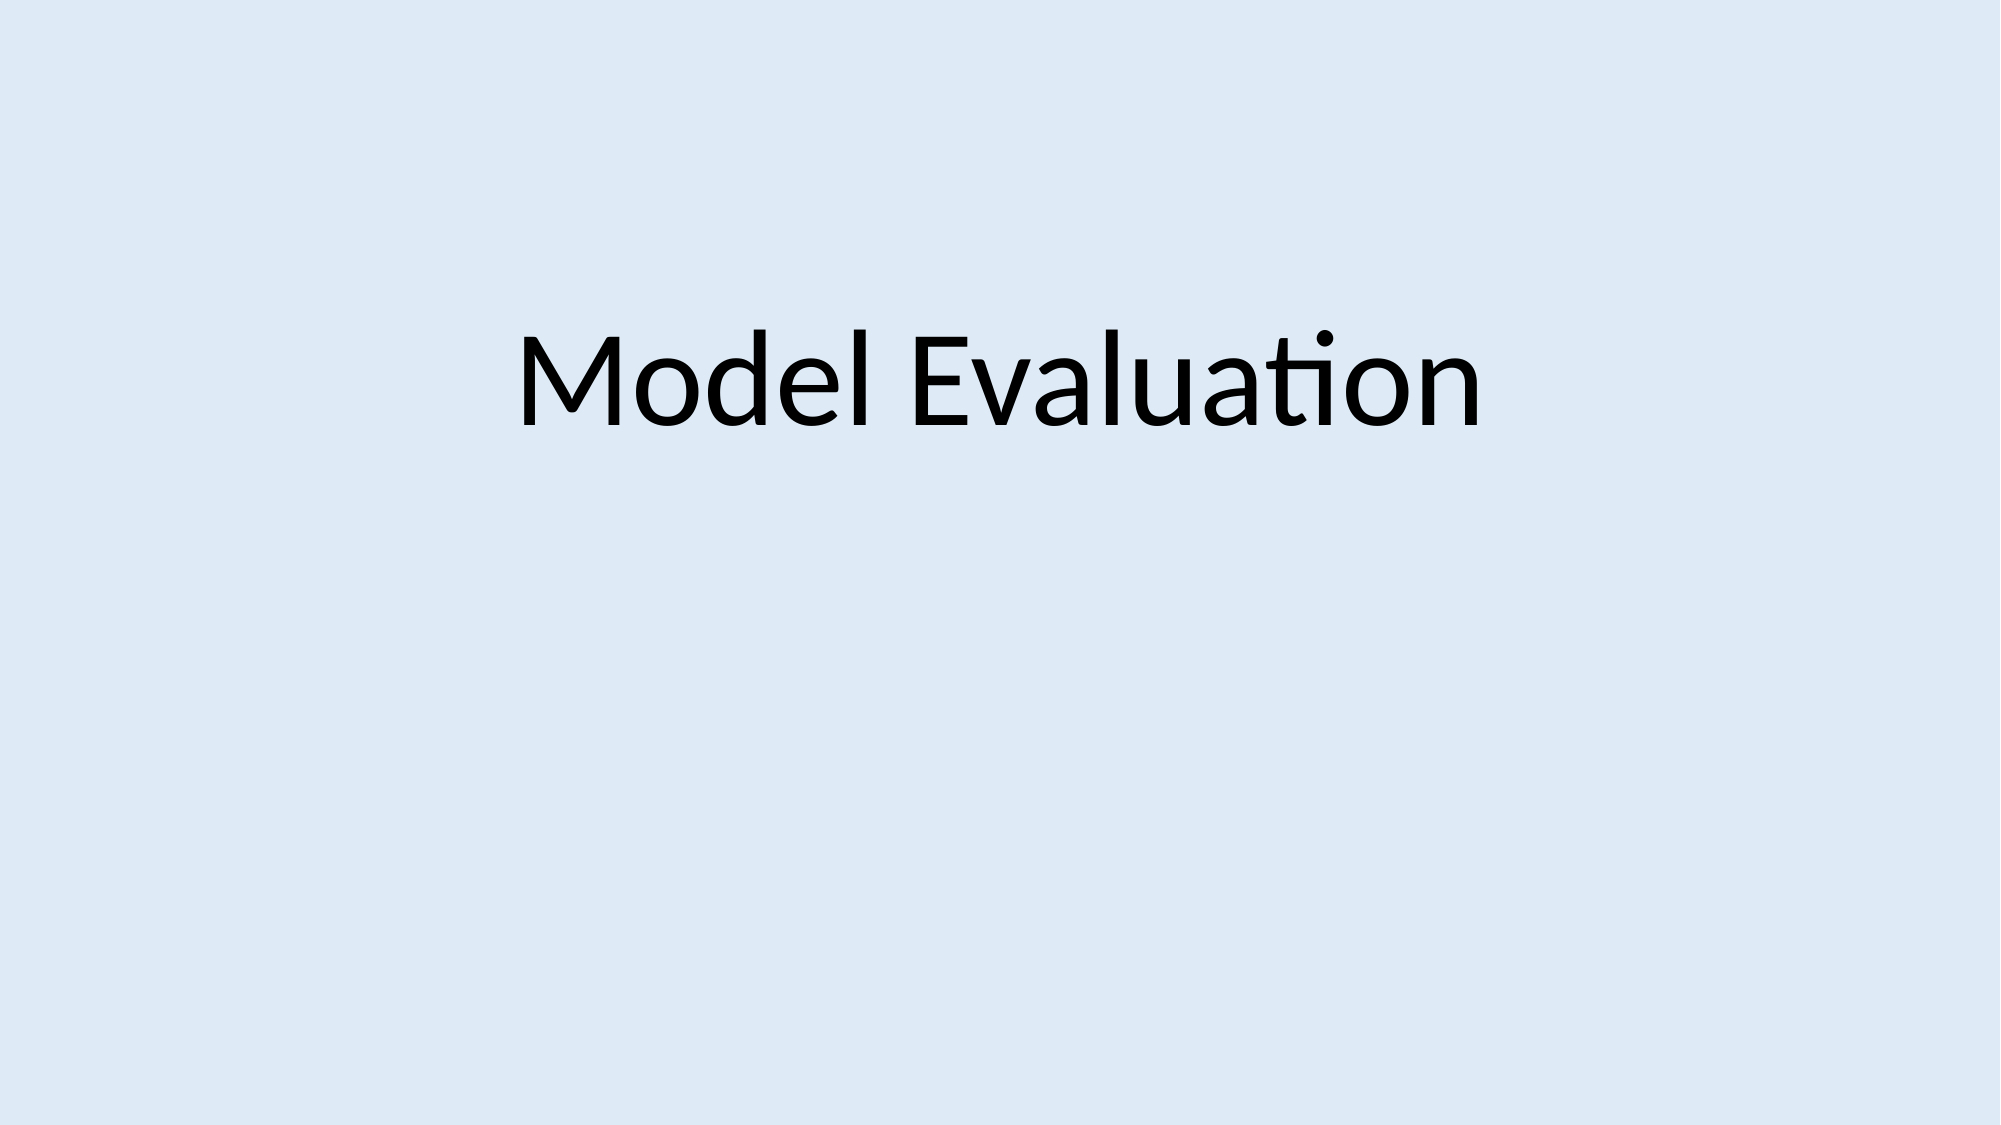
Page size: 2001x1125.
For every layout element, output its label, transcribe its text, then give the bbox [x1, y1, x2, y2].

list Model Evaluation [137, 299, 1863, 1014]
